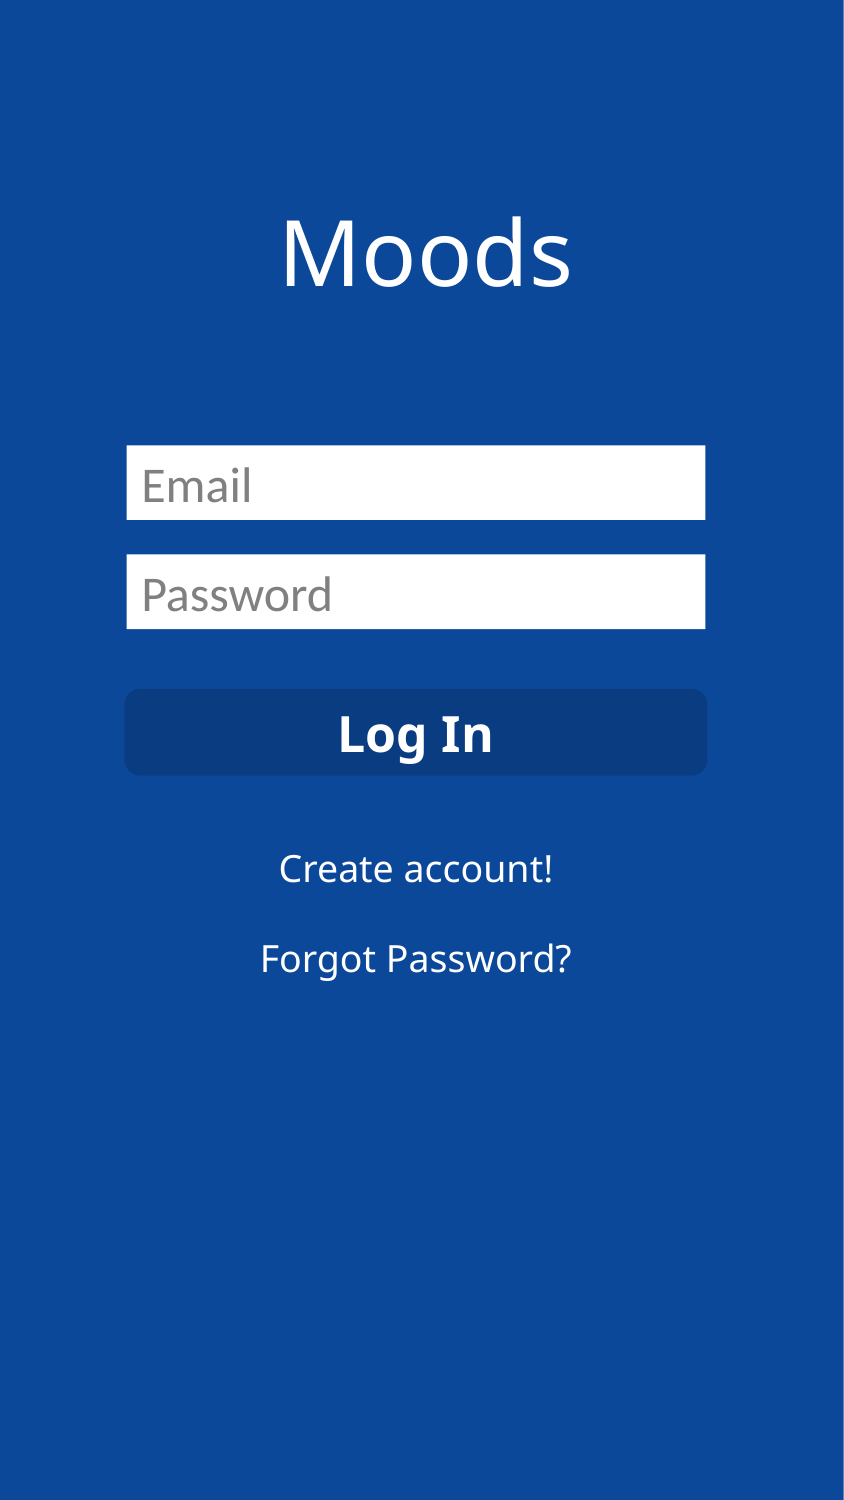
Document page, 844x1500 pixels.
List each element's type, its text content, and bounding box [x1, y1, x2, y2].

text_box Create account! [226, 837, 605, 898]
text_box Password [126, 554, 706, 630]
text_box Log In [124, 688, 708, 776]
title Moods [67, 88, 785, 411]
text_box Forgot Password? [226, 927, 605, 987]
text_box Email [126, 445, 706, 520]
